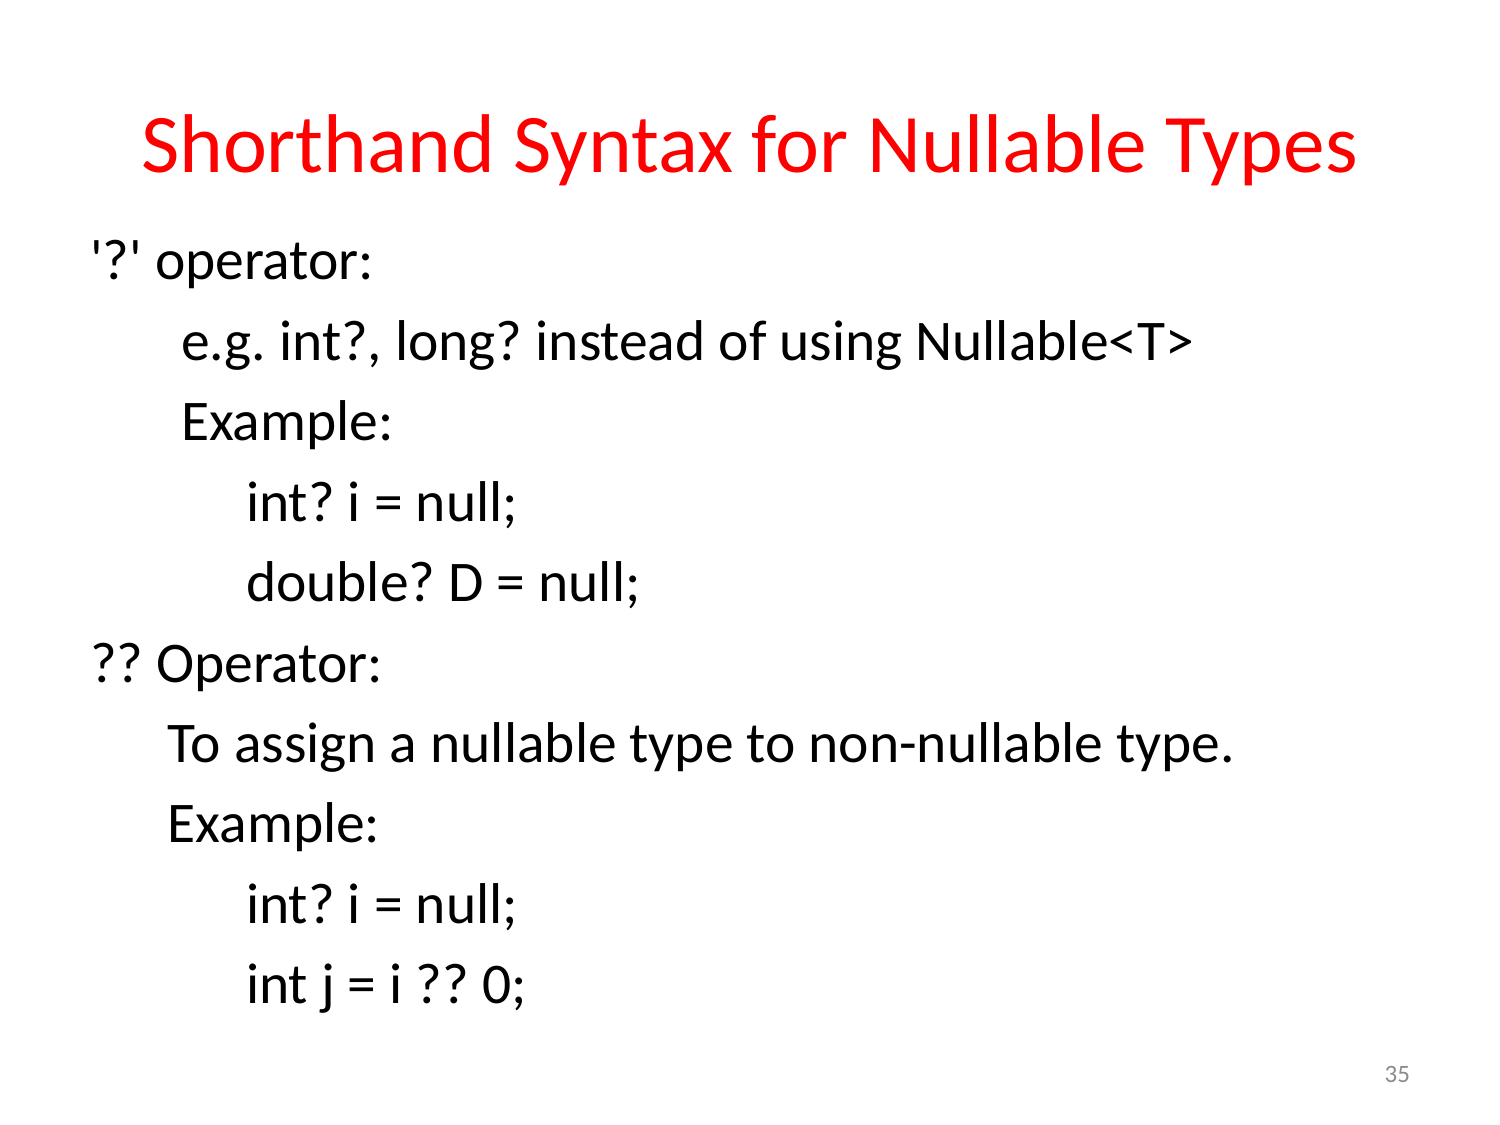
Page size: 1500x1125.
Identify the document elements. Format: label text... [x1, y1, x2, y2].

list '?' operator: e.g. int?, long? instead of using Nullable<T> Example: int? i = null; double? D = null; ?? Operator: To assign a nullable type to non-nullable type. Example: int? i = null; int j = i ?? 0; [75, 215, 1500, 1110]
title Shorthand Syntax for Nullable Types [75, 45, 1425, 215]
slide_number 35 [1074, 1042, 1425, 1103]
